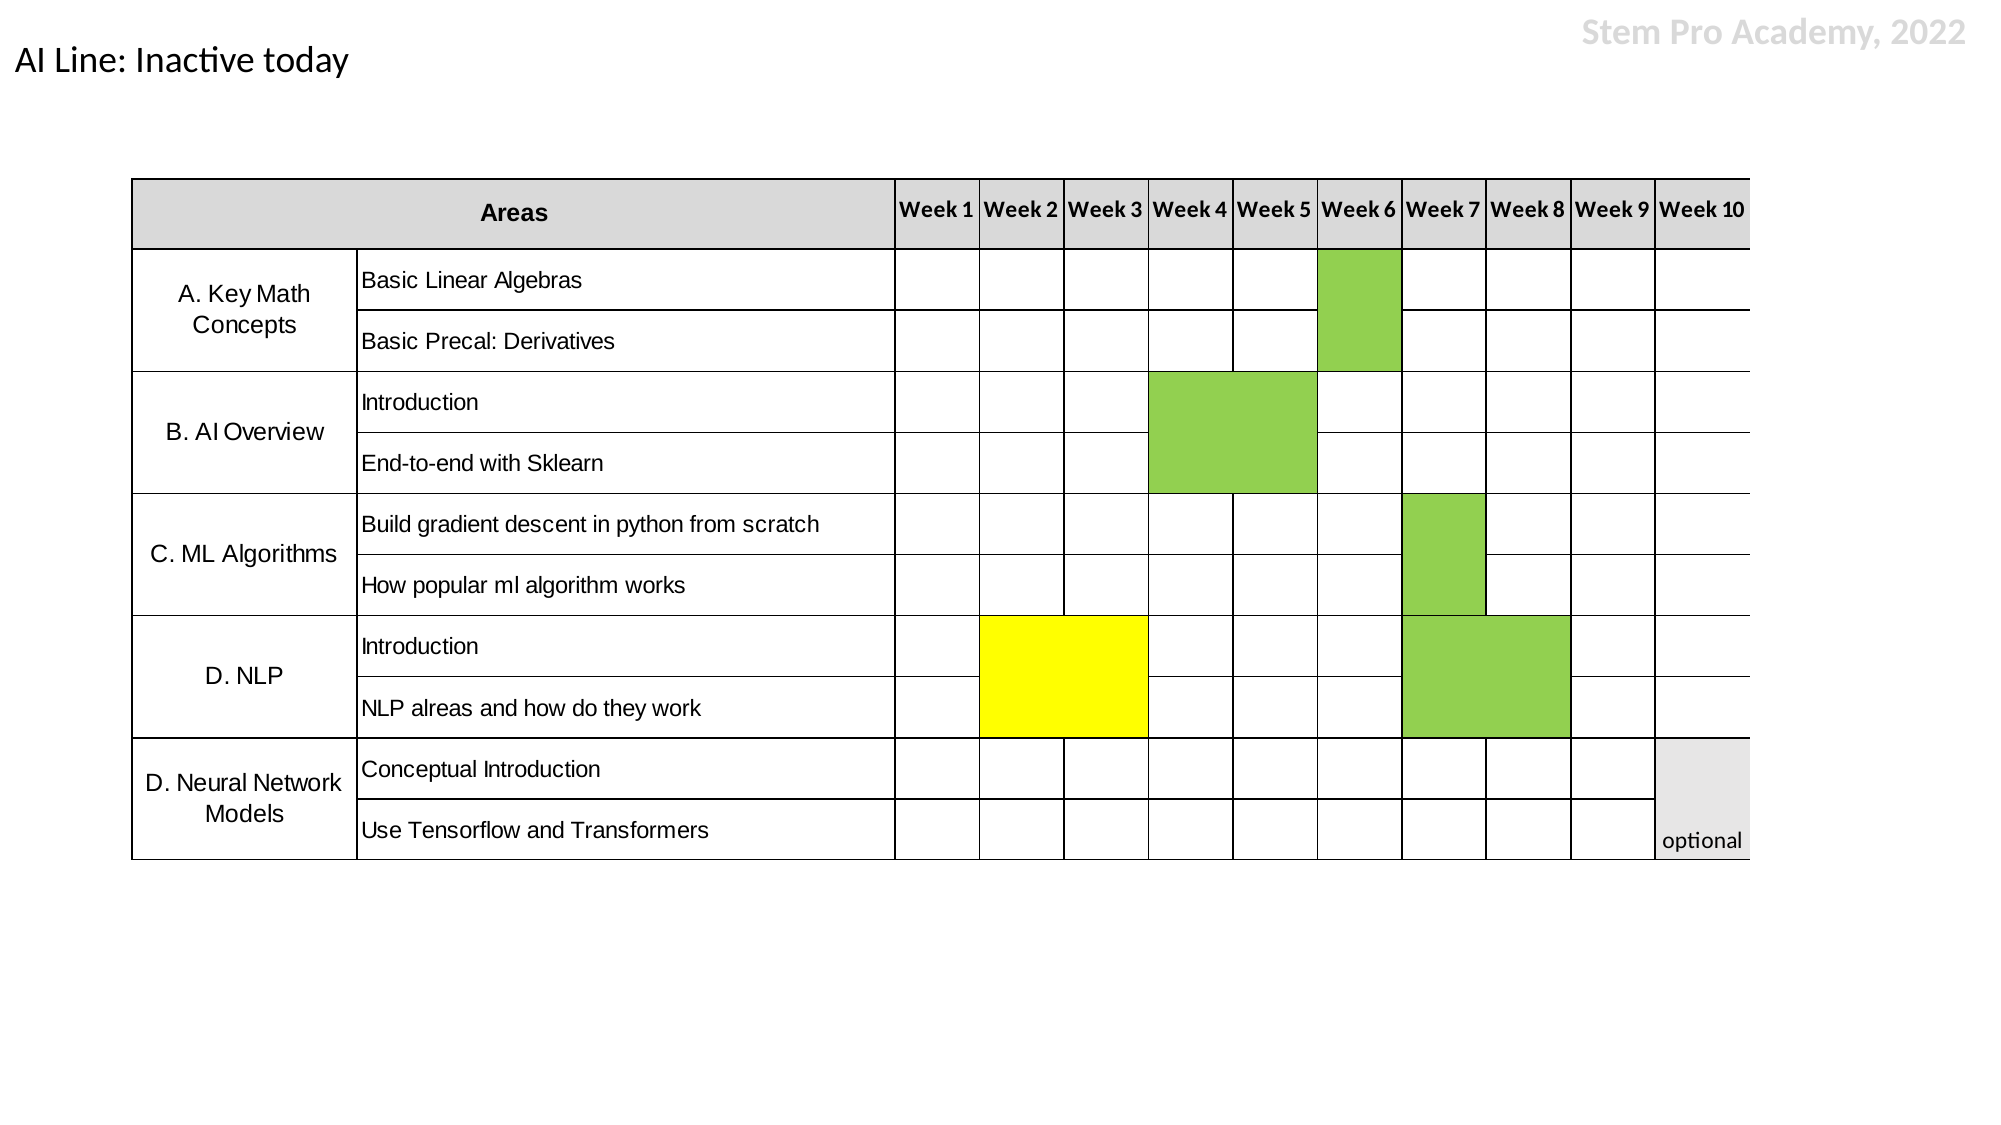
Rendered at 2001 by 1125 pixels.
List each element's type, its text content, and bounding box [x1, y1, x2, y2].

text_box Stem Pro Academy, 2022 [1567, 0, 2000, 60]
text_box AI Line: Inactive today [0, 28, 1000, 88]
picture [131, 177, 1752, 861]
